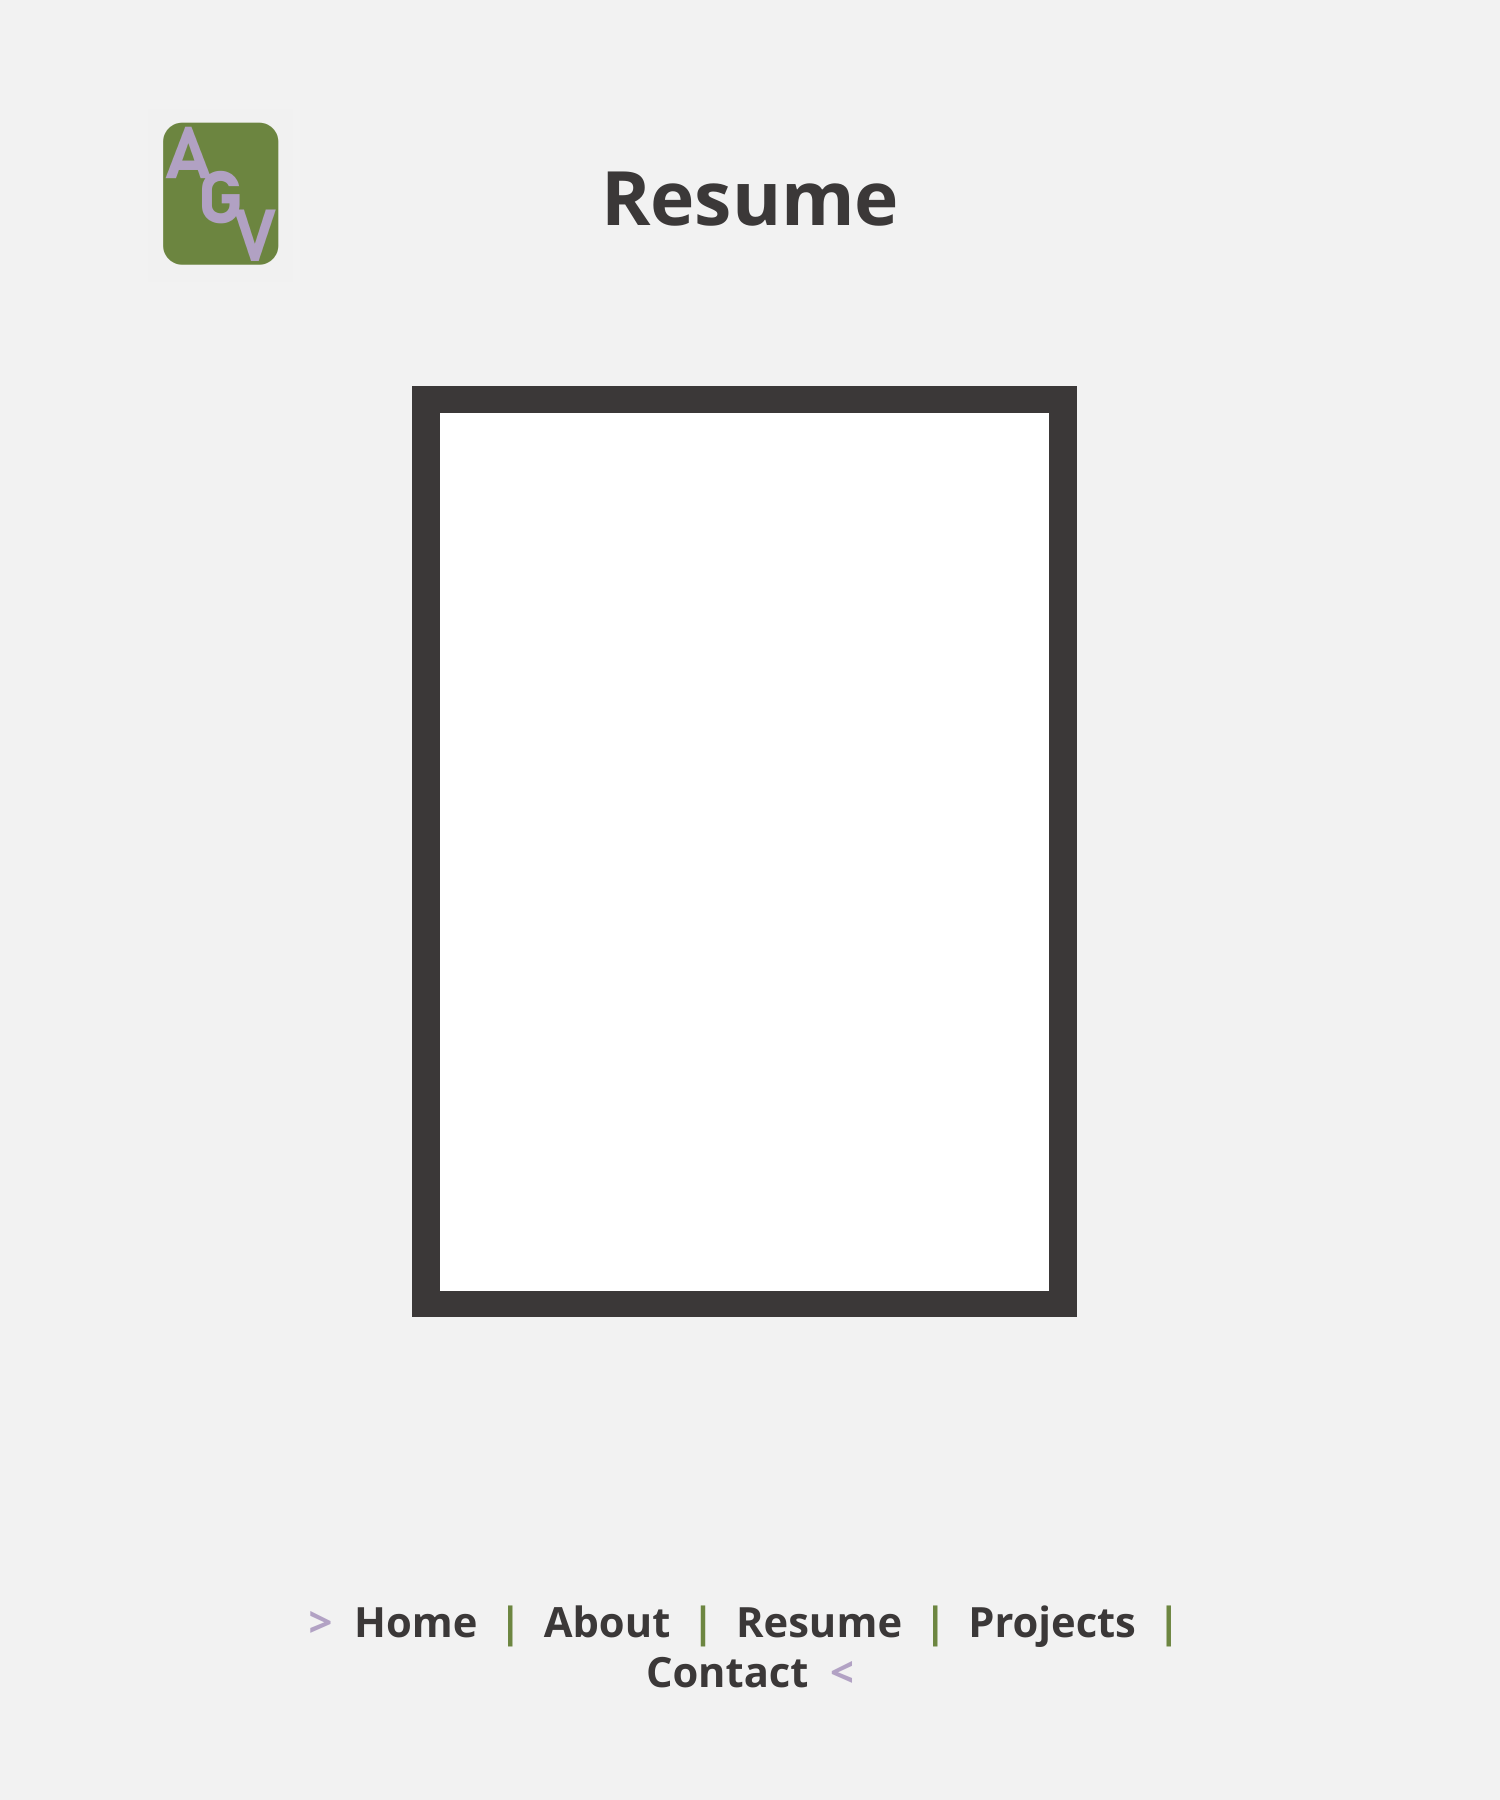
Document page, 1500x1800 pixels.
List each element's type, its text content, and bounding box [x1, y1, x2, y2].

text_box [412, 386, 1077, 1317]
text_box Resume [537, 142, 963, 248]
picture [148, 109, 293, 282]
text_box [0, 0, 1500, 1800]
text_box > Home | About | Resume | Projects | Contact < [226, 1588, 1274, 1703]
text_box [438, 411, 1051, 1293]
